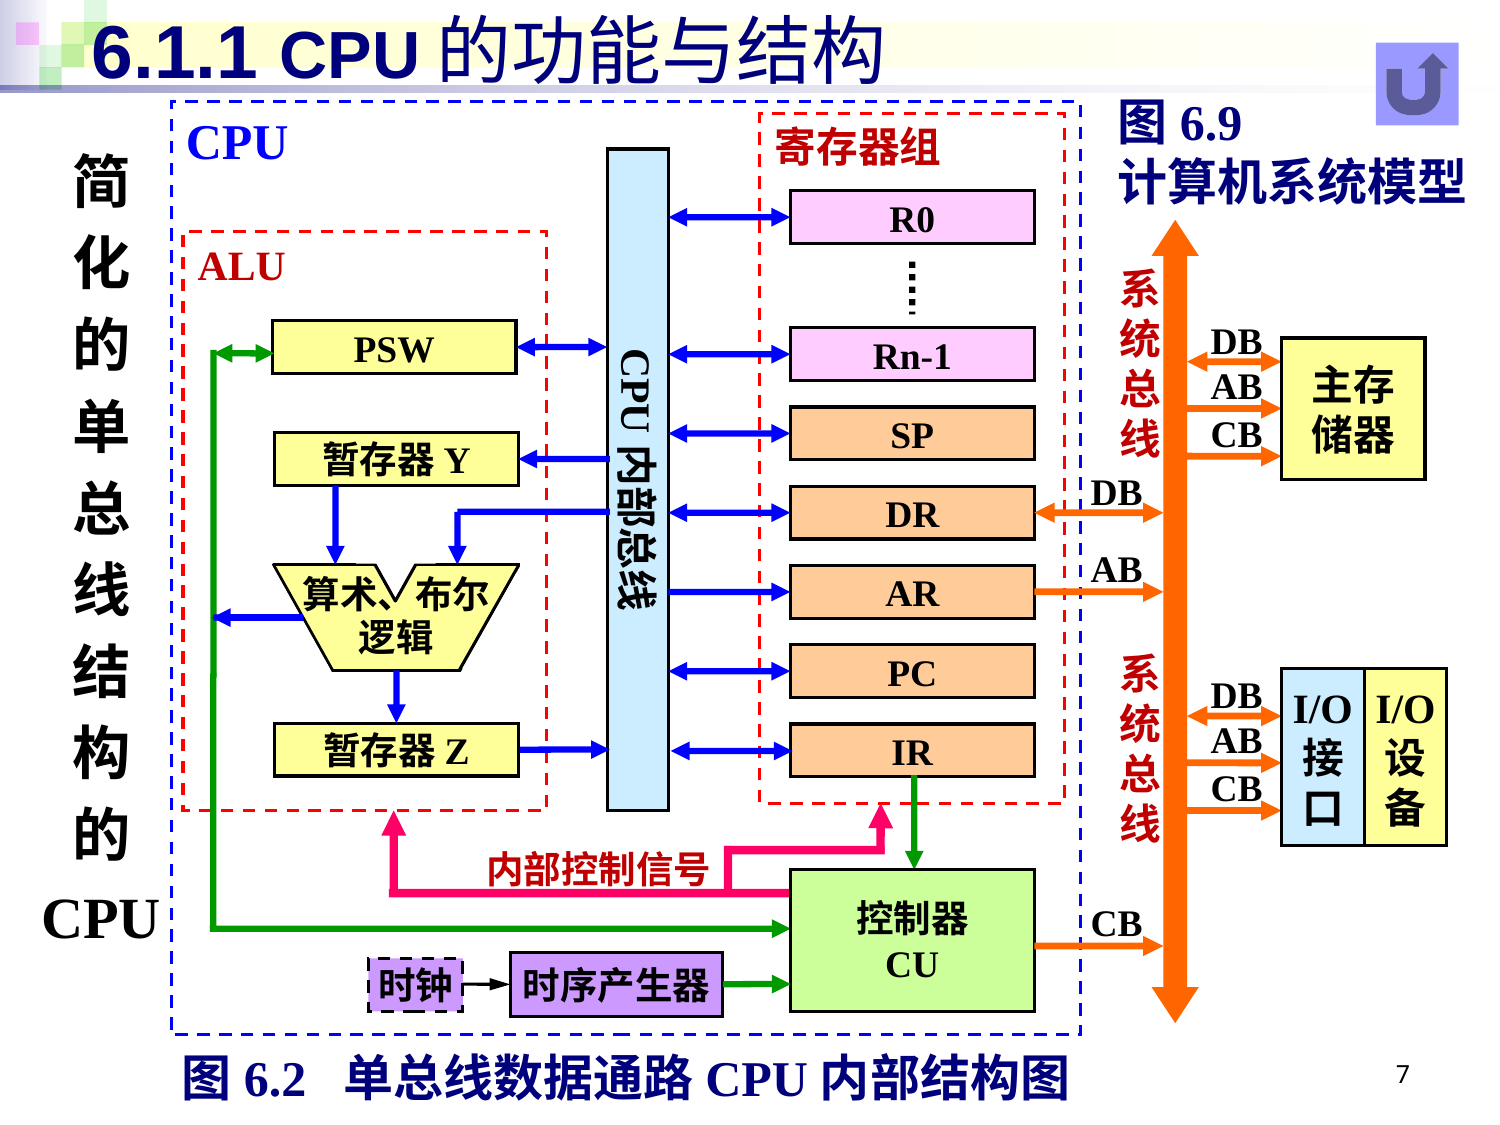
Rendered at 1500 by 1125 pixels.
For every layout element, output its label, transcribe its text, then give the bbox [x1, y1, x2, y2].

text_box 图6.9 计算机系统模型 [1452, 89, 1468, 211]
text_box 图6.2 单总线数据通路CPU内部结构图 [123, 1046, 1128, 1107]
text_box 图6.9 计算机系统模型 [1117, 89, 1375, 100]
title 6.1.1 CPU的功能与结构 [76, 0, 1483, 103]
slide_number 7 [1074, 1044, 1426, 1101]
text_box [170, 101, 1448, 1036]
list 简 化 的 单 总 线 结 构 的 CPU [17, 137, 165, 1012]
text_box [1375, 42, 1459, 126]
